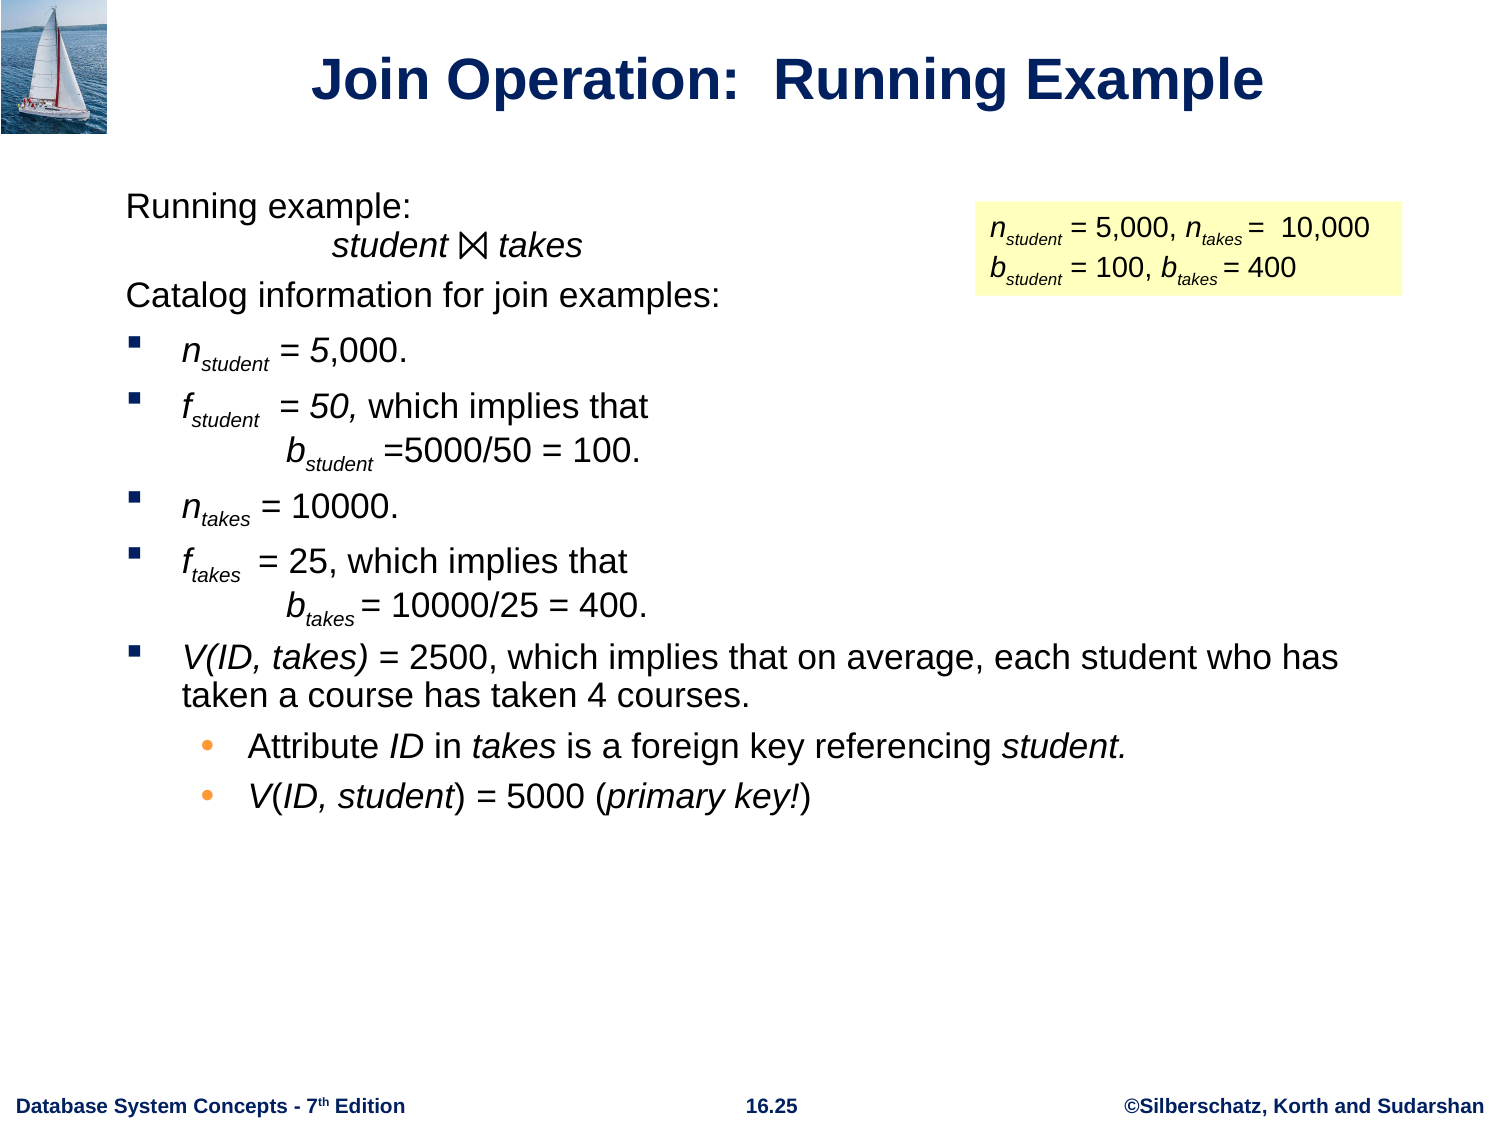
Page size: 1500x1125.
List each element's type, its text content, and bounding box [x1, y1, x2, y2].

list Running example: student ⨝ takes Catalog information for join examples: nstudent = 5,000. fstudent = 50, which implies that bstudent =5000/50 = 100. ntakes = 10000. ftakes = 25, which implies that btakes = 10000/25 = 400. V(ID, takes) = 2500, which implies that on average, each student who has taken a course has taken 4 courses. Attribute ID in takes is a foreign key referencing student. V(ID, student) = 5000 (primary key!) [110, 180, 1403, 1062]
text_box nstudent = 5,000, ntakes = 10,000 bstudent = 100, btakes = 400 [975, 201, 1403, 296]
title Join Operation: Running Example [125, 18, 1452, 120]
picture [1, 0, 107, 134]
